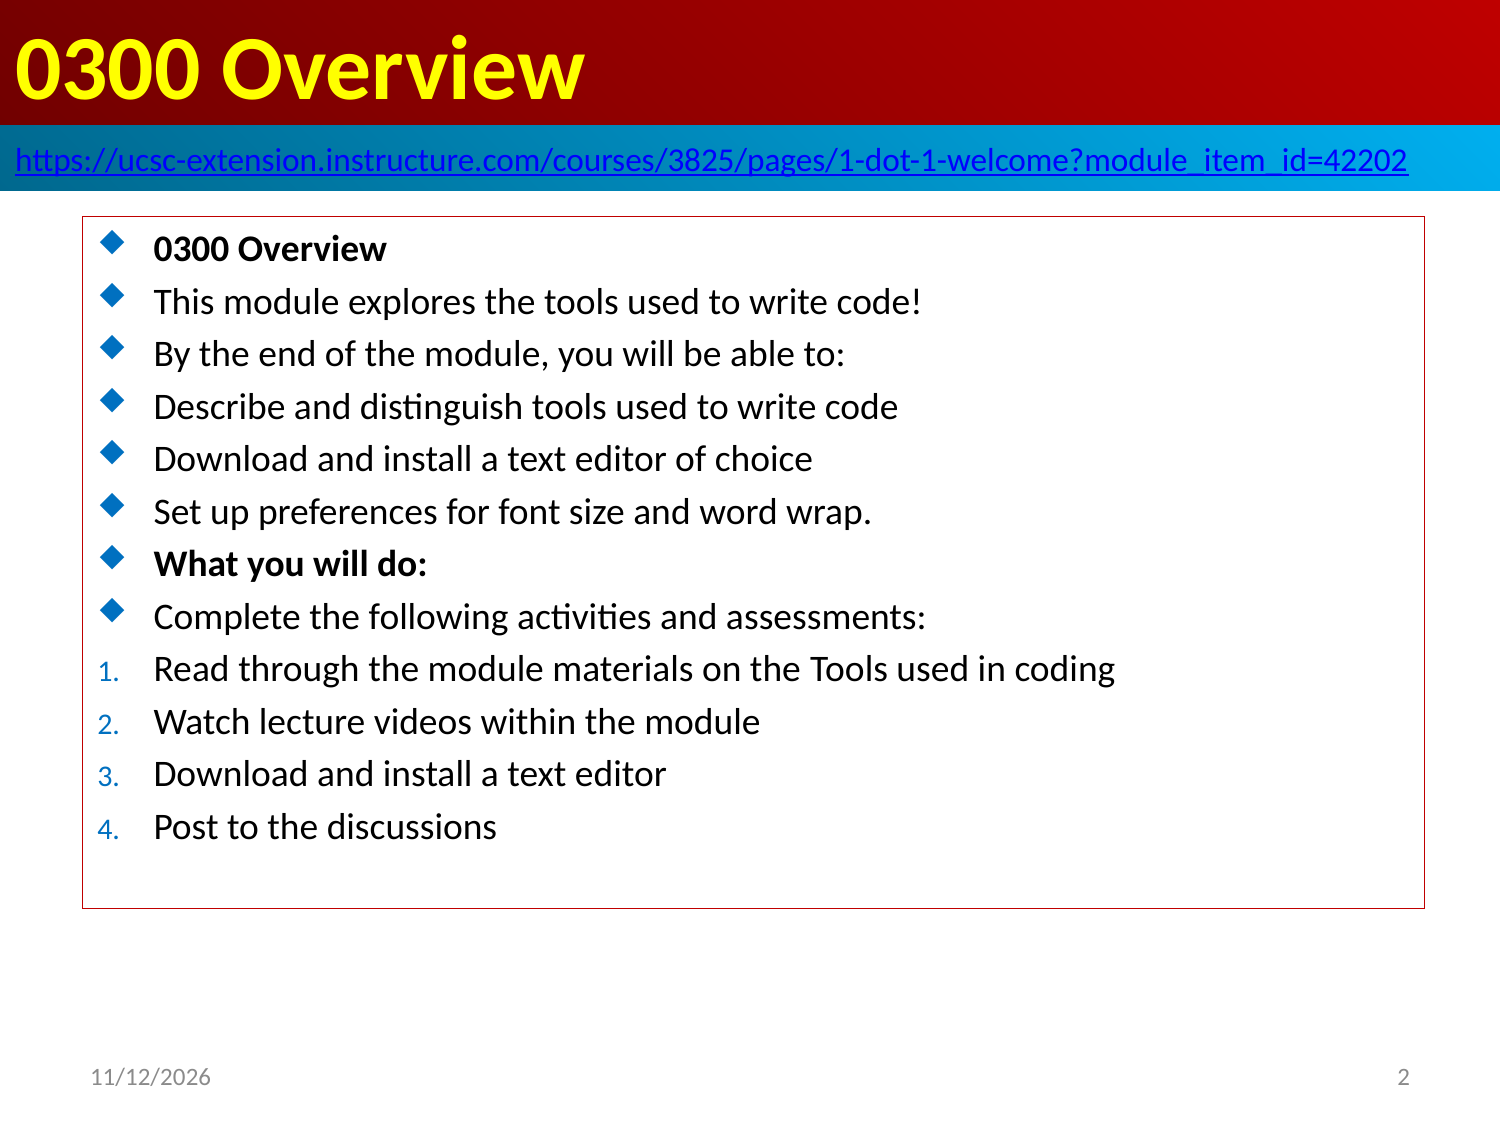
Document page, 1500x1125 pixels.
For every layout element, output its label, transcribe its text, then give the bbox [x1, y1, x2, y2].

title 0300 Overview [0, 0, 1500, 125]
slide_number 2 [1074, 1042, 1425, 1109]
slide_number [75, 1042, 425, 1109]
subtitle 0300 Overview This module explores the tools used to write code! By the end of the module, you will be able to: Describe and distinguish tools used to write code Download and install a text editor of choice Set up preferences for font size and word wrap. What you will do: Complete the following activities and assessments: Read through the module materials on the Tools used in coding Watch lecture videos within the module Download and install a text editor Post to the discussions [82, 216, 1425, 909]
text_box https://ucsc-extension.instructure.com/courses/3825/pages/1-dot-1-welcome?module_item_id=42202 [0, 125, 1500, 191]
text_box [119, 52, 183, 109]
